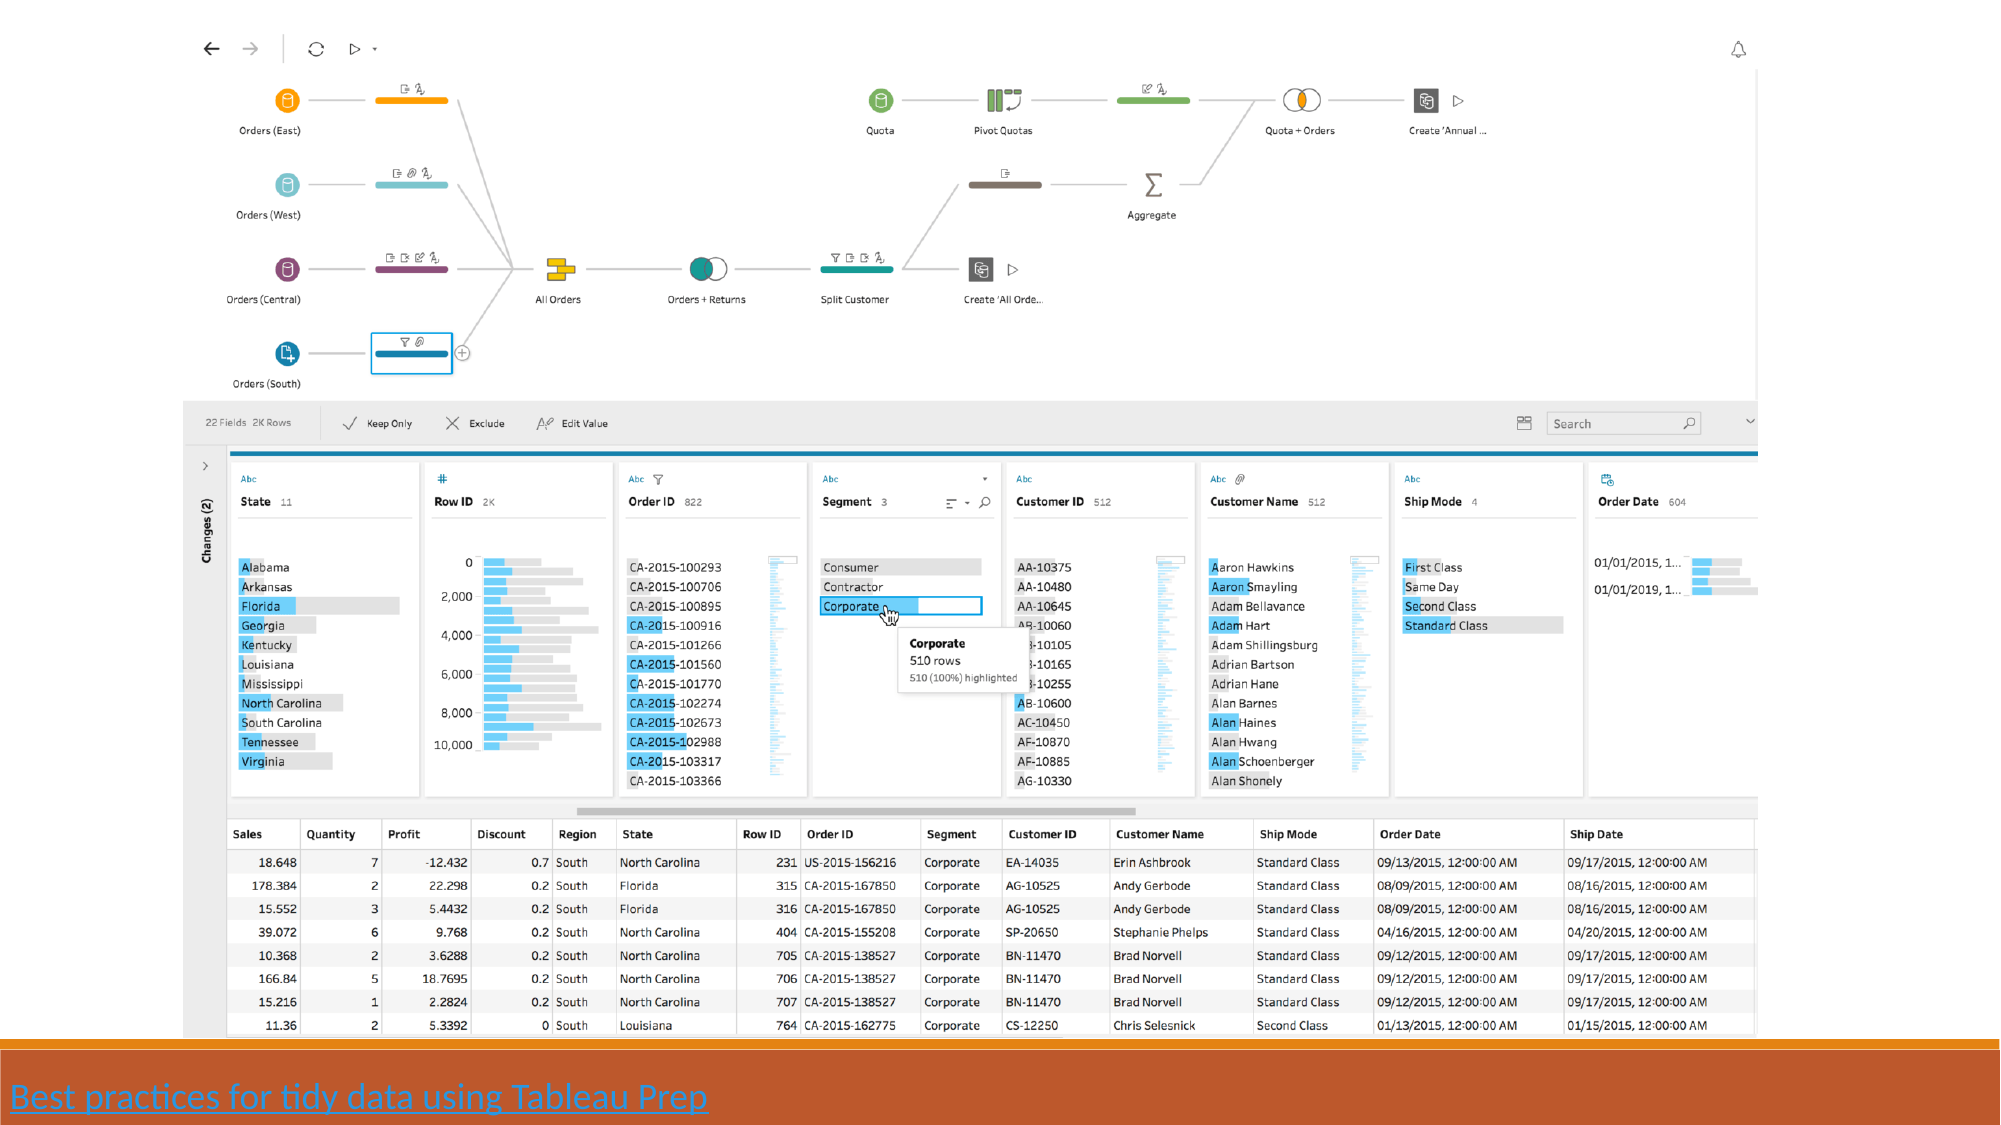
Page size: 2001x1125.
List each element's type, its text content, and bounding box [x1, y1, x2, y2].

text_box Best practices for tidy data using Tableau Prep [0, 1064, 724, 1125]
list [183, 28, 1758, 1038]
